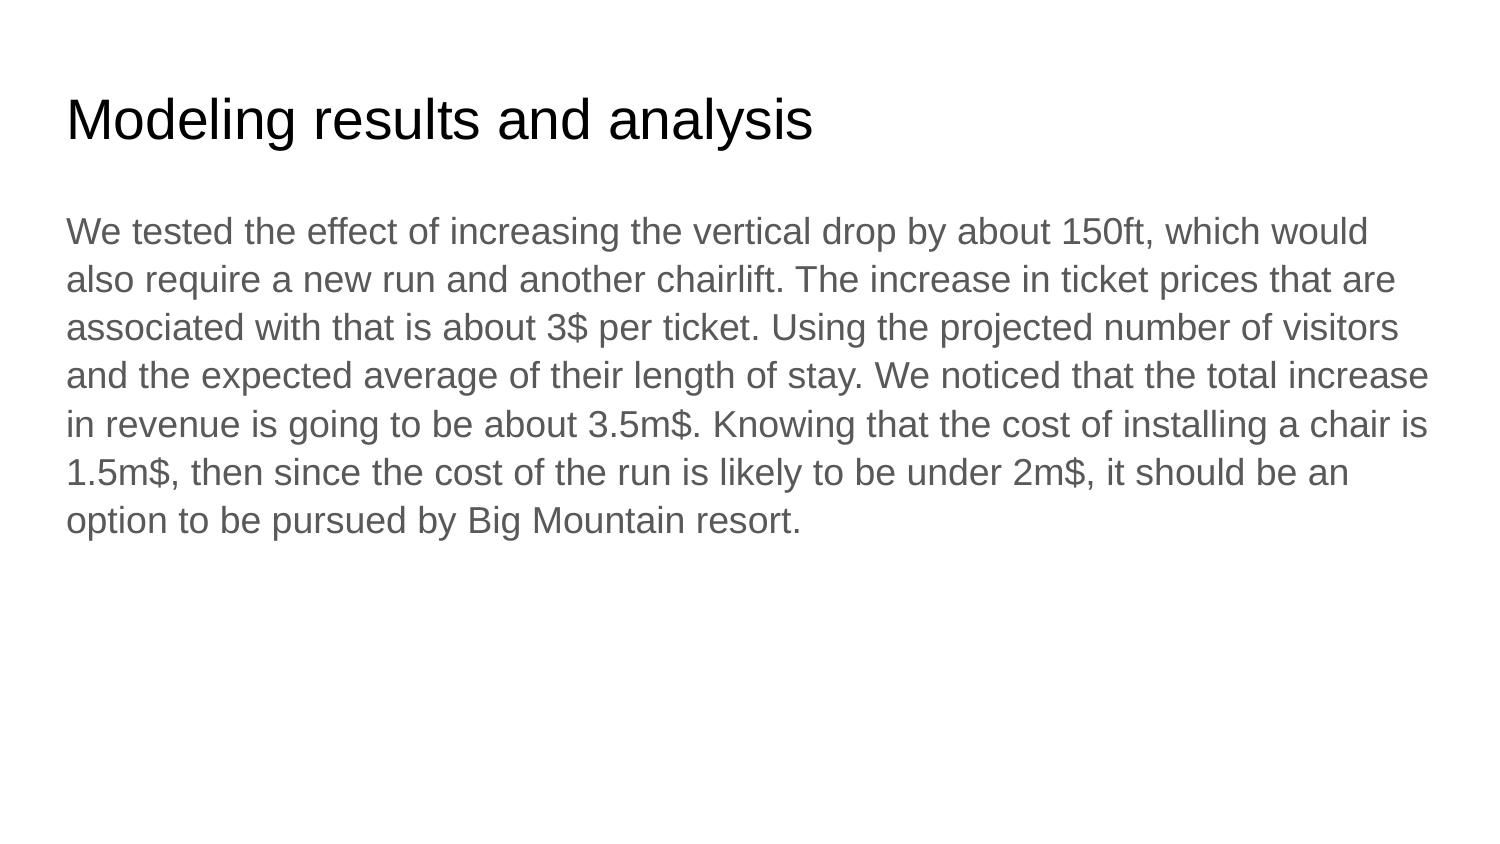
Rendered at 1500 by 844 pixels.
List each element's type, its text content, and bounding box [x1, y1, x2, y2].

title Modeling results and analysis [51, 72, 1449, 167]
list We tested the effect of increasing the vertical drop by about 150ft, which would also require a new run and another chairlift. The increase in ticket prices that are associated with that is about 3$ per ticket. Using the projected number of visitors and the expected average of their length of stay. We noticed that the total increase in revenue is going to be about 3.5m$. Knowing that the cost of installing a chair is 1.5m$, then since the cost of the run is likely to be under 2m$, it should be an option to be pursued by Big Mountain resort. [51, 189, 1449, 750]
